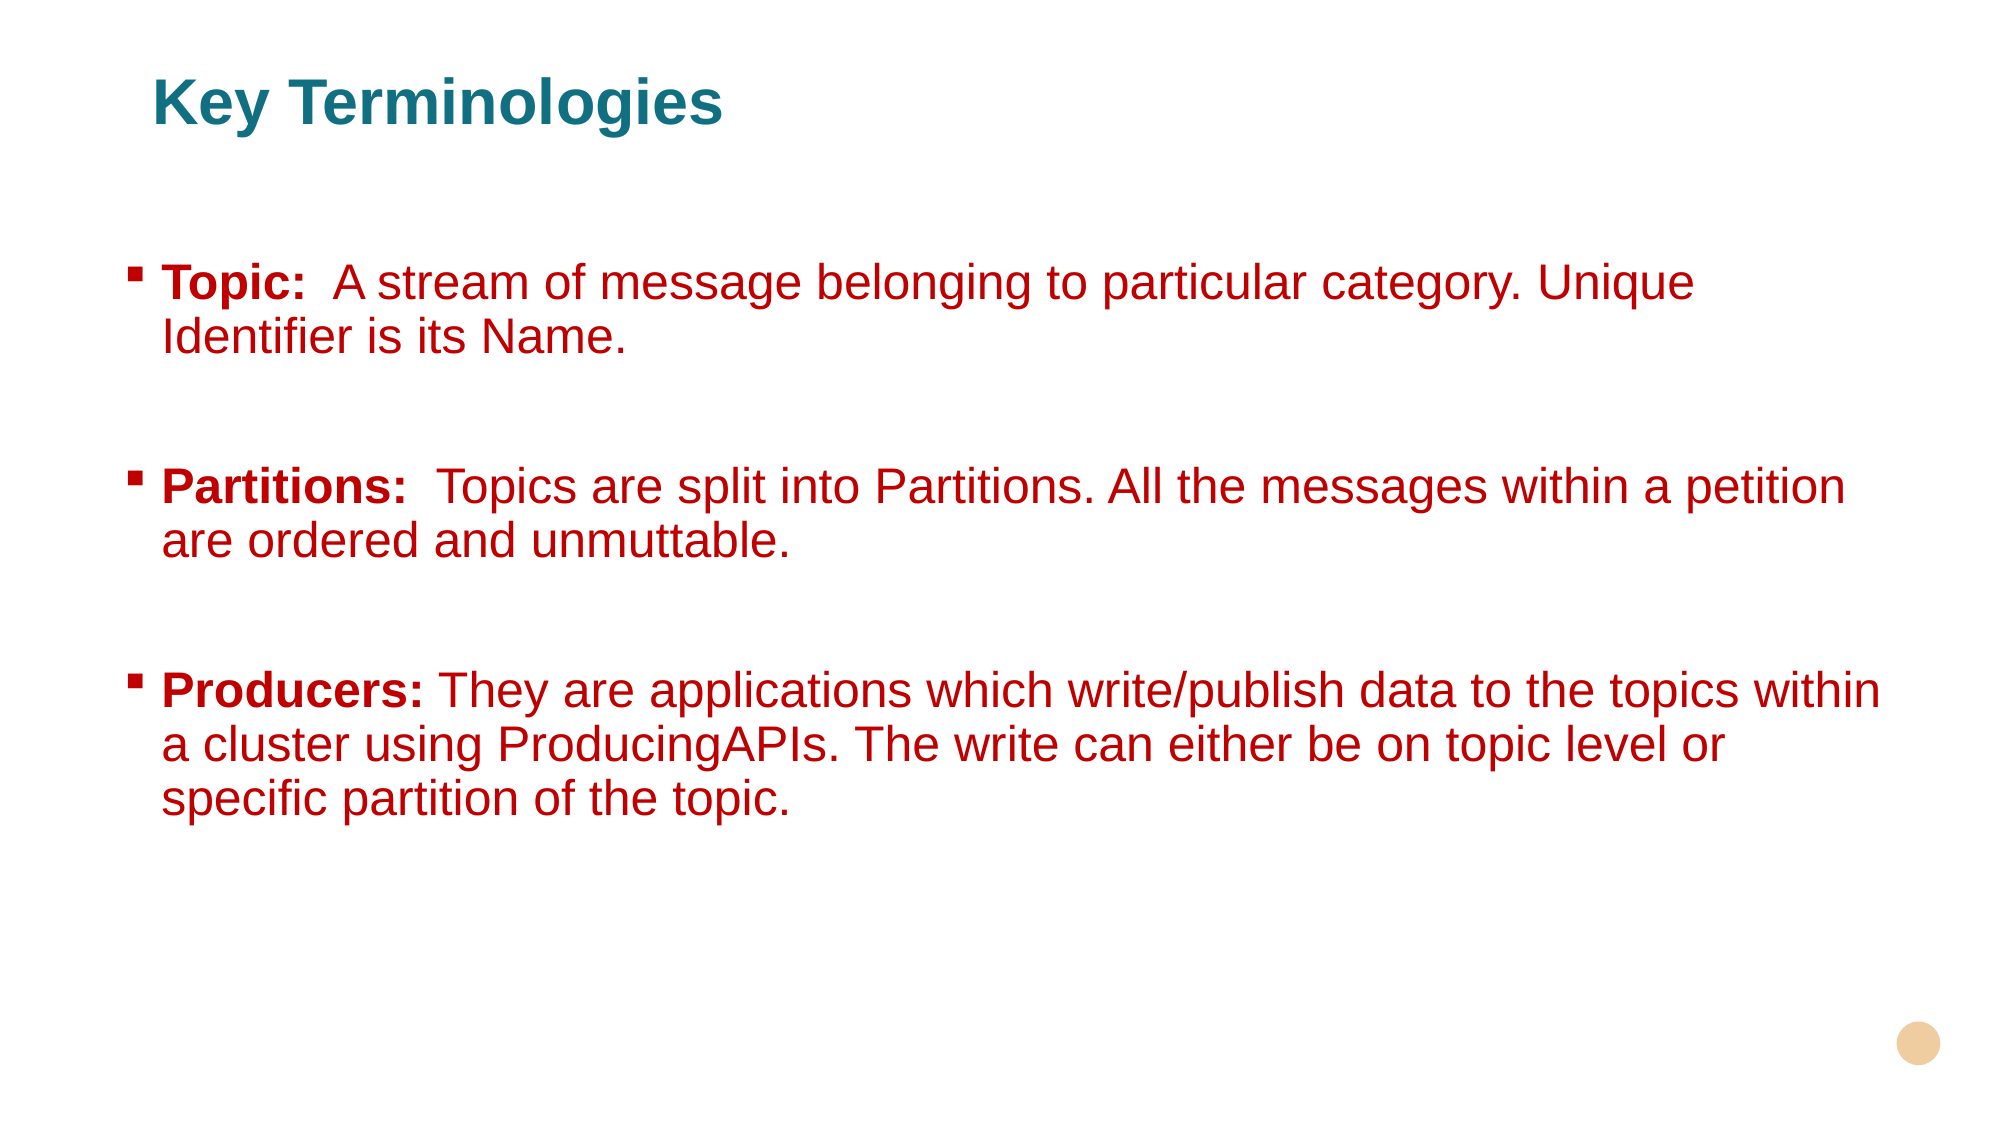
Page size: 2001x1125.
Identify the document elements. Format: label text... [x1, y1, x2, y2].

list Topic: A stream of message belonging to particular category. Unique Identifier is its Name. Partitions: Topics are split into Partitions. All the messages within a petition are ordered and unmuttable. Producers: They are applications which write/publish data to the topics within a cluster using ProducingAPIs. The write can either be on topic level or specific partition of the topic. [108, 168, 1908, 1073]
title Key Terminologies [137, 59, 1863, 168]
slide_number [1881, 1012, 1940, 1073]
